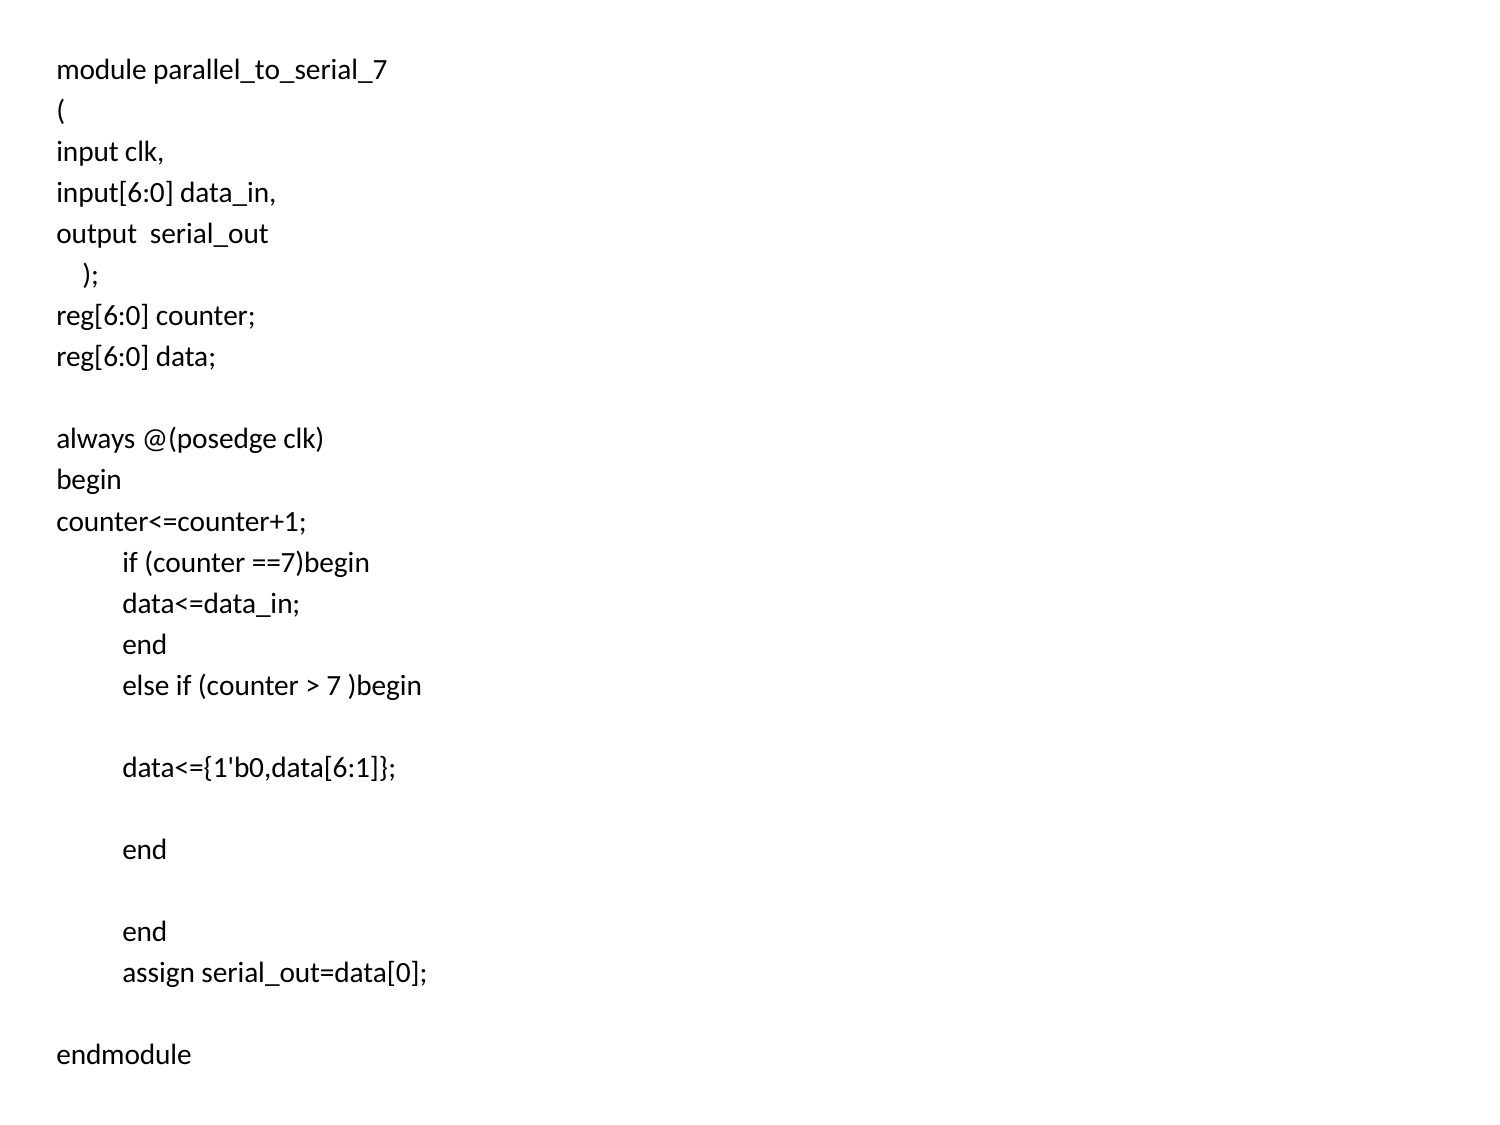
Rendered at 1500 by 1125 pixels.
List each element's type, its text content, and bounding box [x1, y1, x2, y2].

list module parallel_to_serial_7 ( input clk, input[6:0] data_in, output serial_out ); reg[6:0] counter; reg[6:0] data; always @(posedge clk) begin counter<=counter+1; if (counter ==7)begin data<=data_in; end else if (counter > 7 )begin data<={1'b0,data[6:1]}; end end assign serial_out=data[0]; endmodule [41, 42, 1459, 1083]
